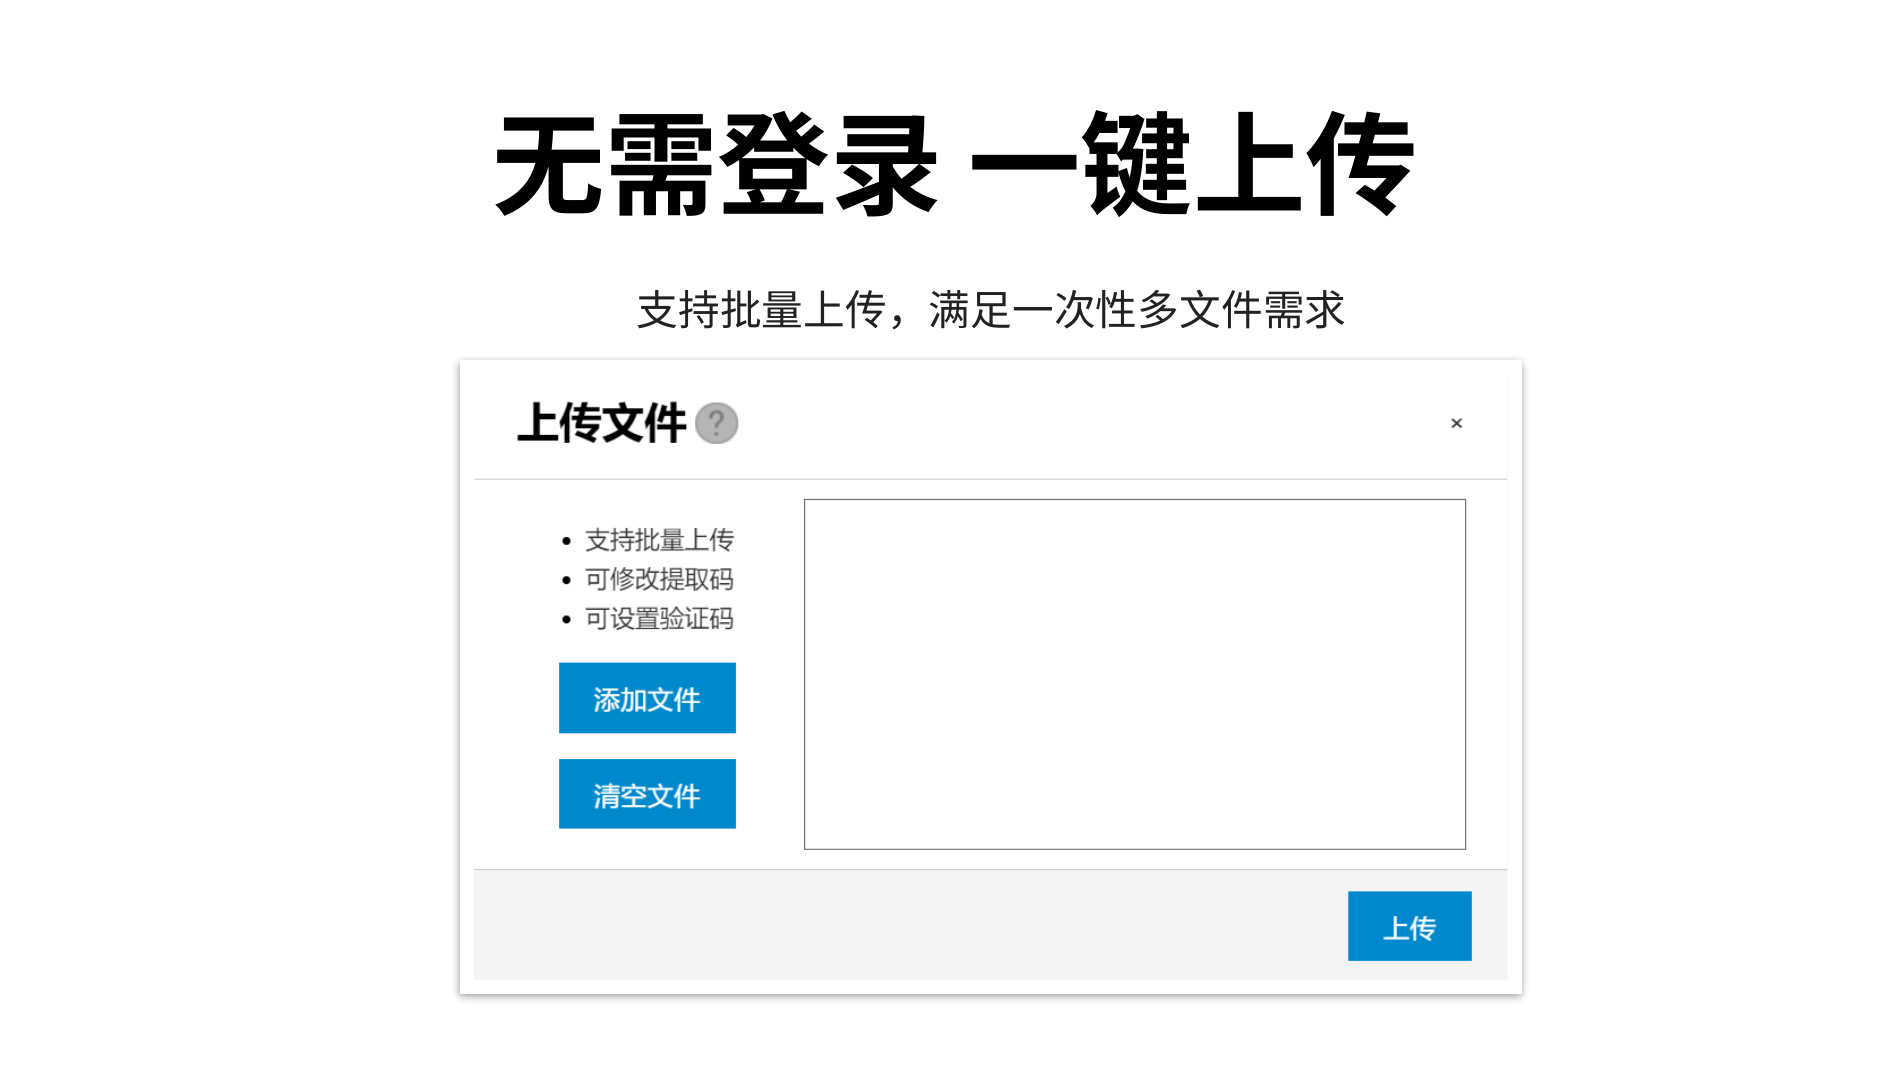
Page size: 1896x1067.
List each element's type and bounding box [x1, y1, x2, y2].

text_box [310, 86, 1674, 980]
